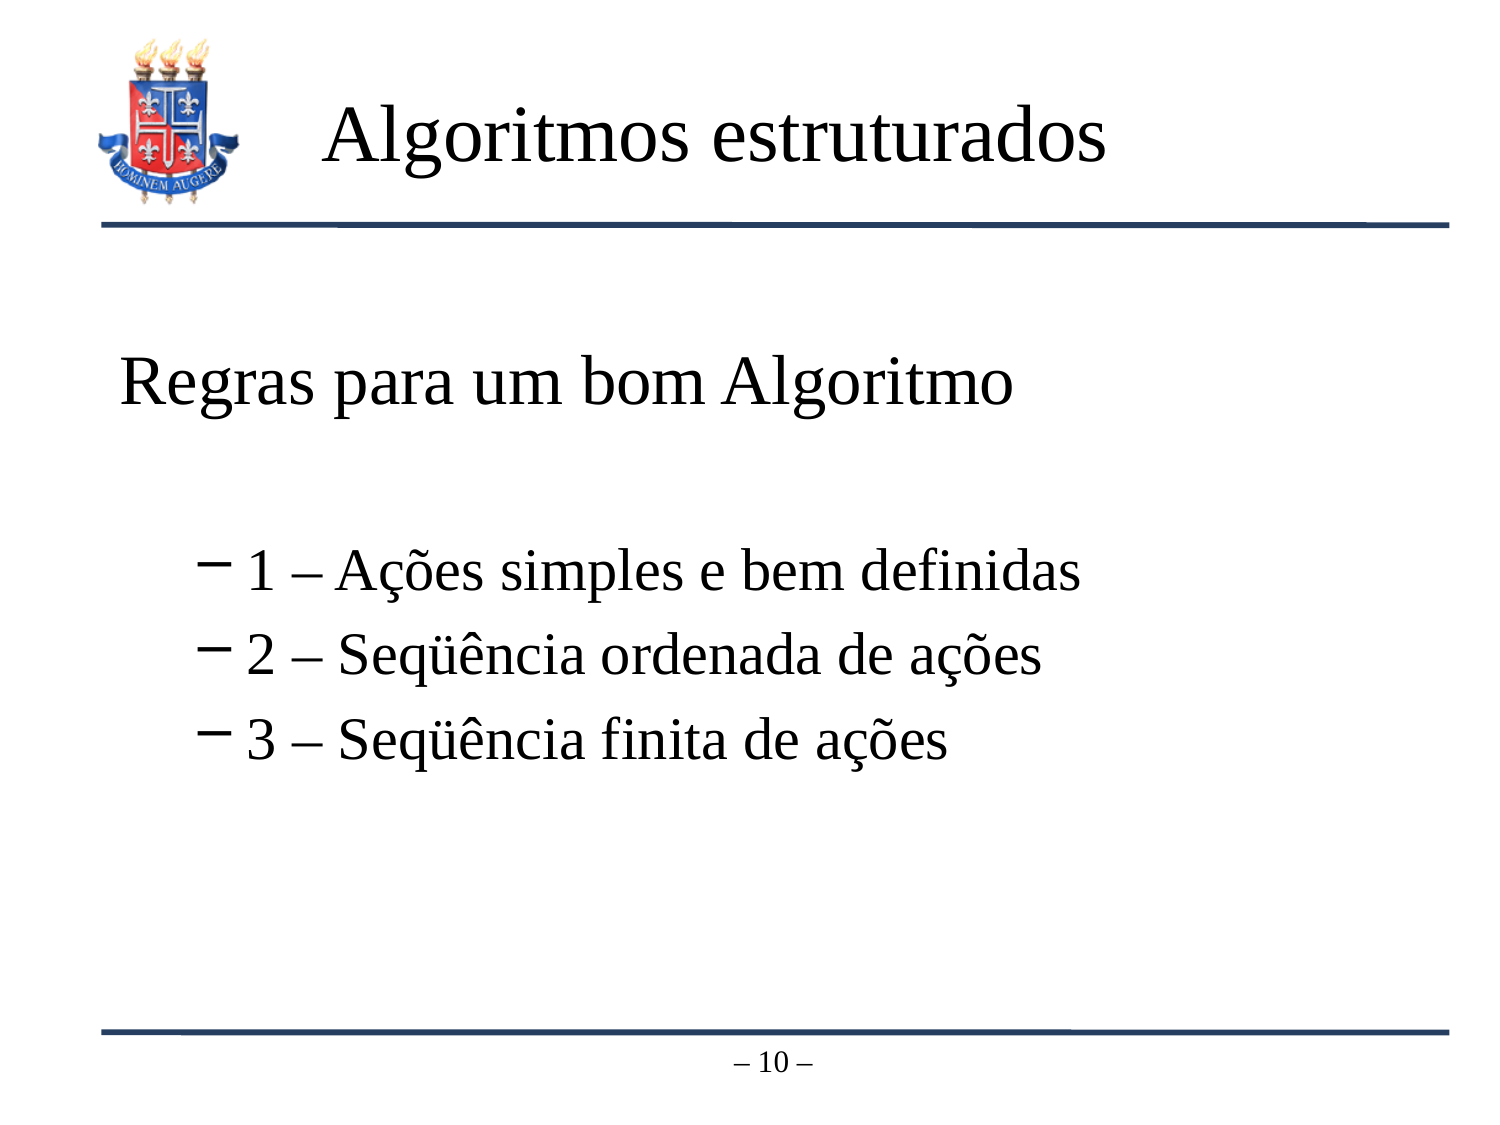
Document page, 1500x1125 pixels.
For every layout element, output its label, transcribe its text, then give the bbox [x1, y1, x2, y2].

title Algoritmos estruturados [305, 47, 1448, 210]
slide_number – 10 – [598, 1033, 949, 1113]
list Regras para um bom Algoritmo 1 – Ações simples e bem definidas 2 – Seqüência ordenada de ações 3 – Seqüência finita de ações [103, 226, 1448, 1032]
picture [97, 27, 246, 209]
